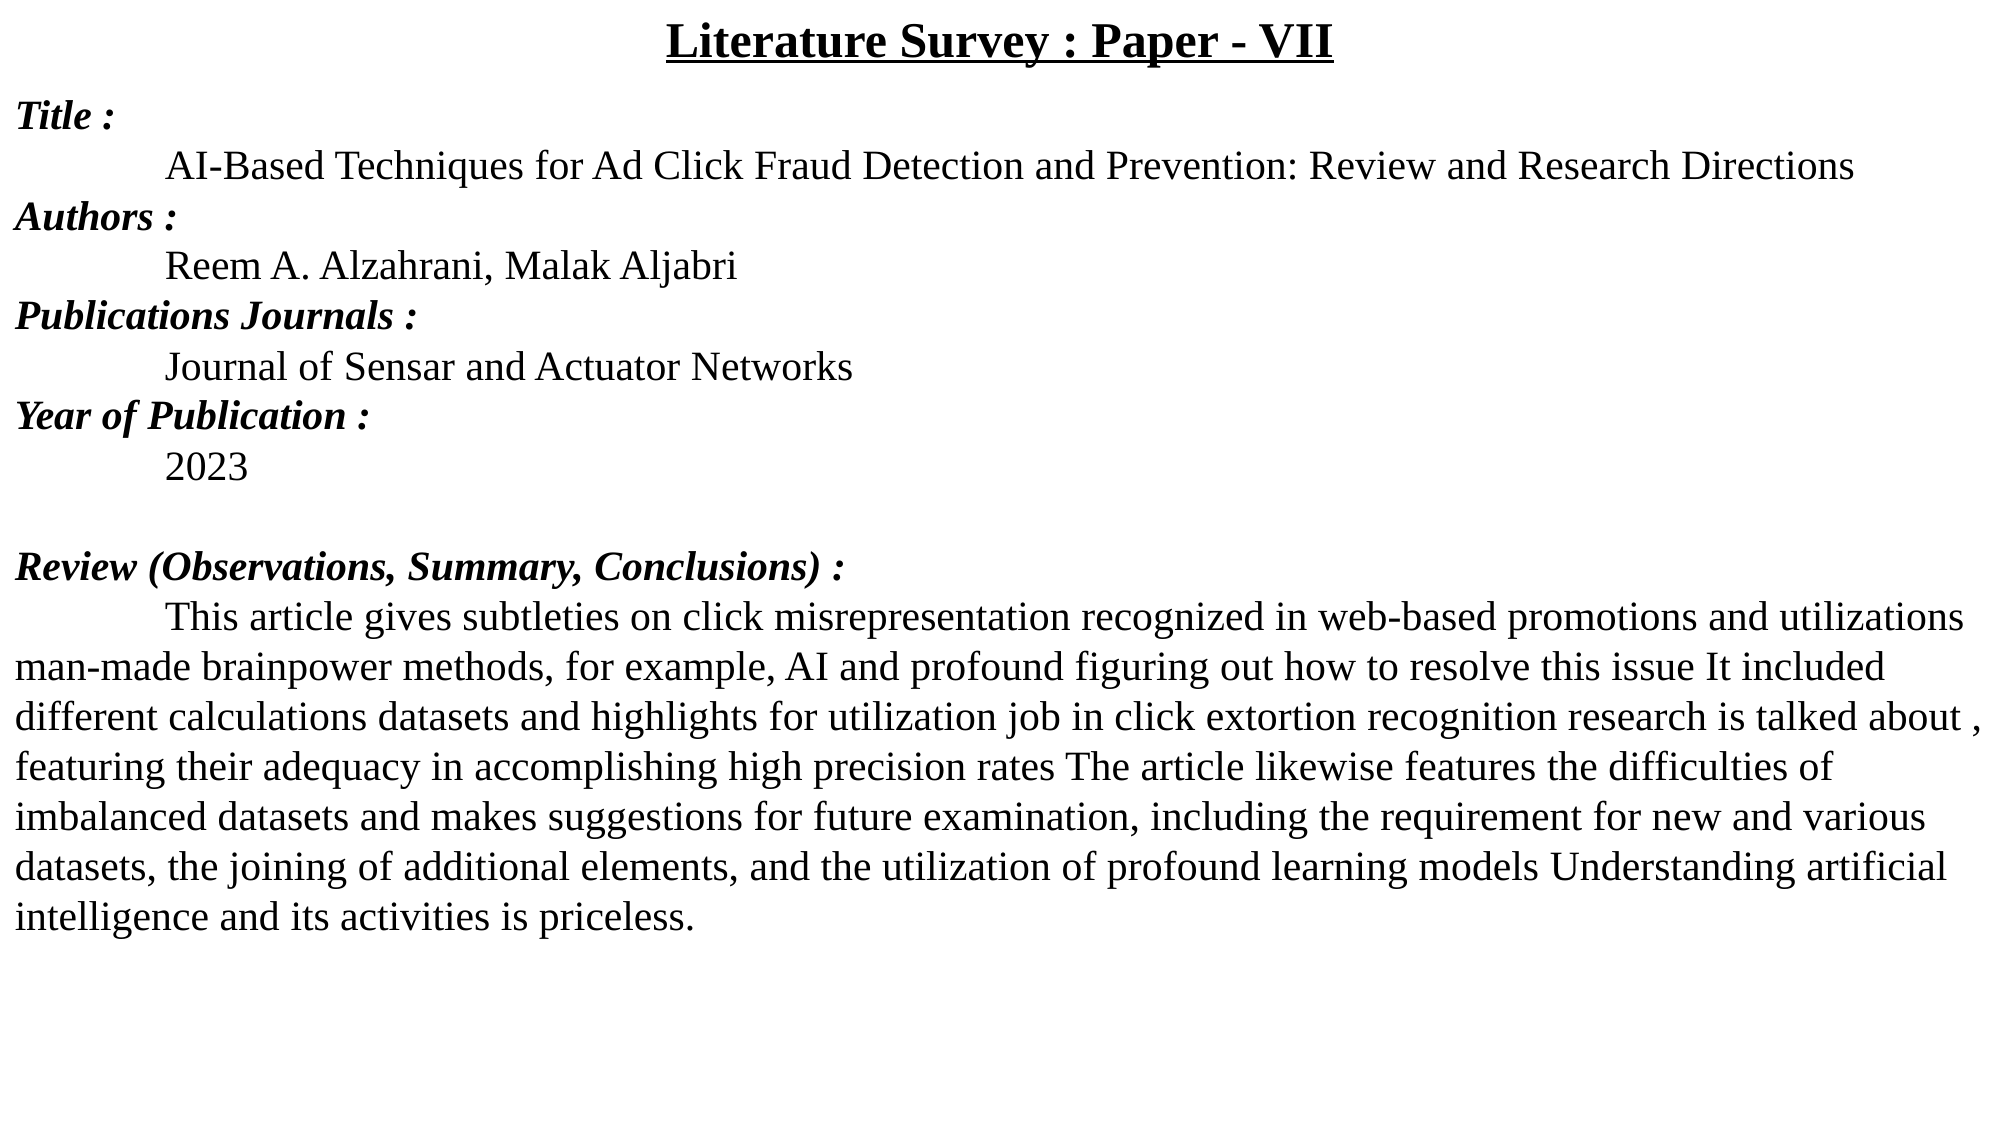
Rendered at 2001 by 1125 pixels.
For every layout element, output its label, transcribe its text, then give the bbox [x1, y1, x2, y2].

text_box Title : AI-Based Techniques for Ad Click Fraud Detection and Prevention: Review and Research Directions Authors : Reem A. Alzahrani, Malak Aljabri Publications Journals : Journal of Sensar and Actuator Networks Year of Publication : 2023 Review (Observations, Summary, Conclusions) : This article gives subtleties on click misrepresentation recognized in web-based promotions and utilizations man-made brainpower methods, for example, AI and profound figuring out how to resolve this issue It included different calculations datasets and highlights for utilization job in click extortion recognition research is talked about , featuring their adequacy in accomplishing high precision rates The article likewise features the difficulties of imbalanced datasets and makes suggestions for future examination, including the requirement for new and various datasets, the joining of additional elements, and the utilization of profound learning models Understanding artificial intelligence and its activities is priceless. [0, 80, 2000, 946]
text_box Literature Survey : Paper - VII [0, 0, 2000, 75]
